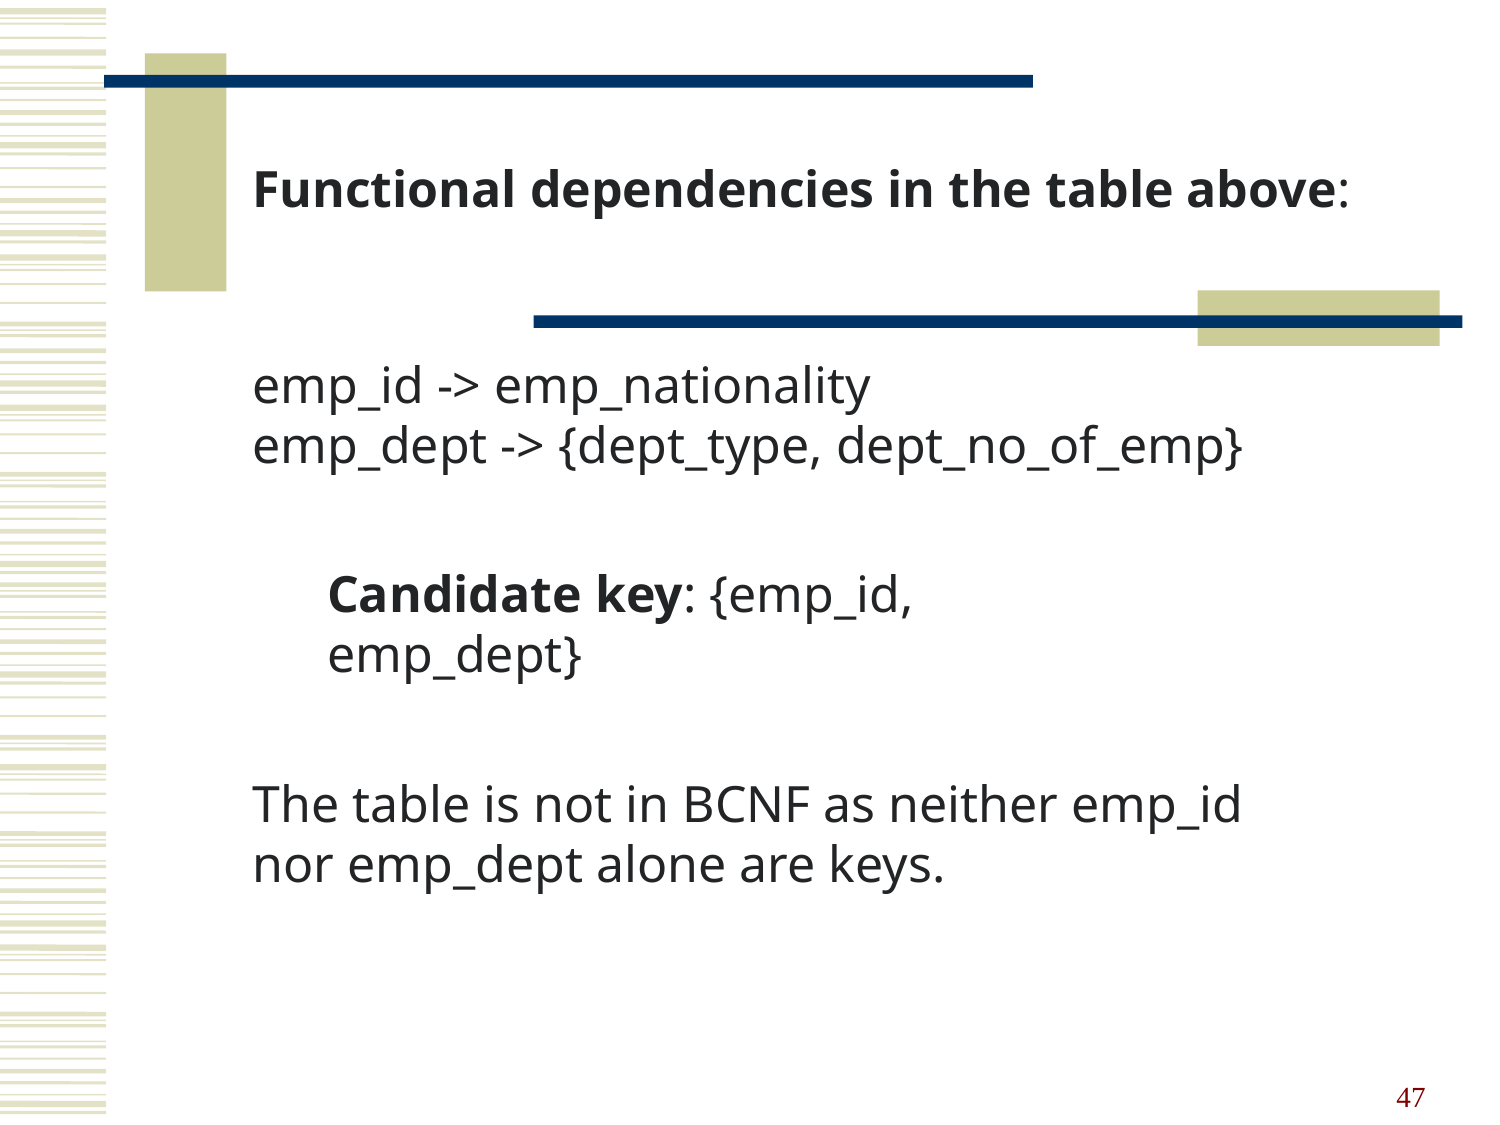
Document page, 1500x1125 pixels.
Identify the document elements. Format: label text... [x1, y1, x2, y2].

text_box emp_id -> emp_nationality emp_dept -> {dept_type, dept_no_of_emp} [237, 345, 1425, 481]
text_box Functional dependencies in the table above: [237, 149, 1441, 225]
text_box Candidate key: {emp_id, emp_dept} [312, 555, 1063, 691]
slide_number 47 [1081, 1046, 1441, 1122]
text_box The table is not in BCNF as neither emp_id nor emp_dept alone are keys. [237, 765, 1313, 900]
